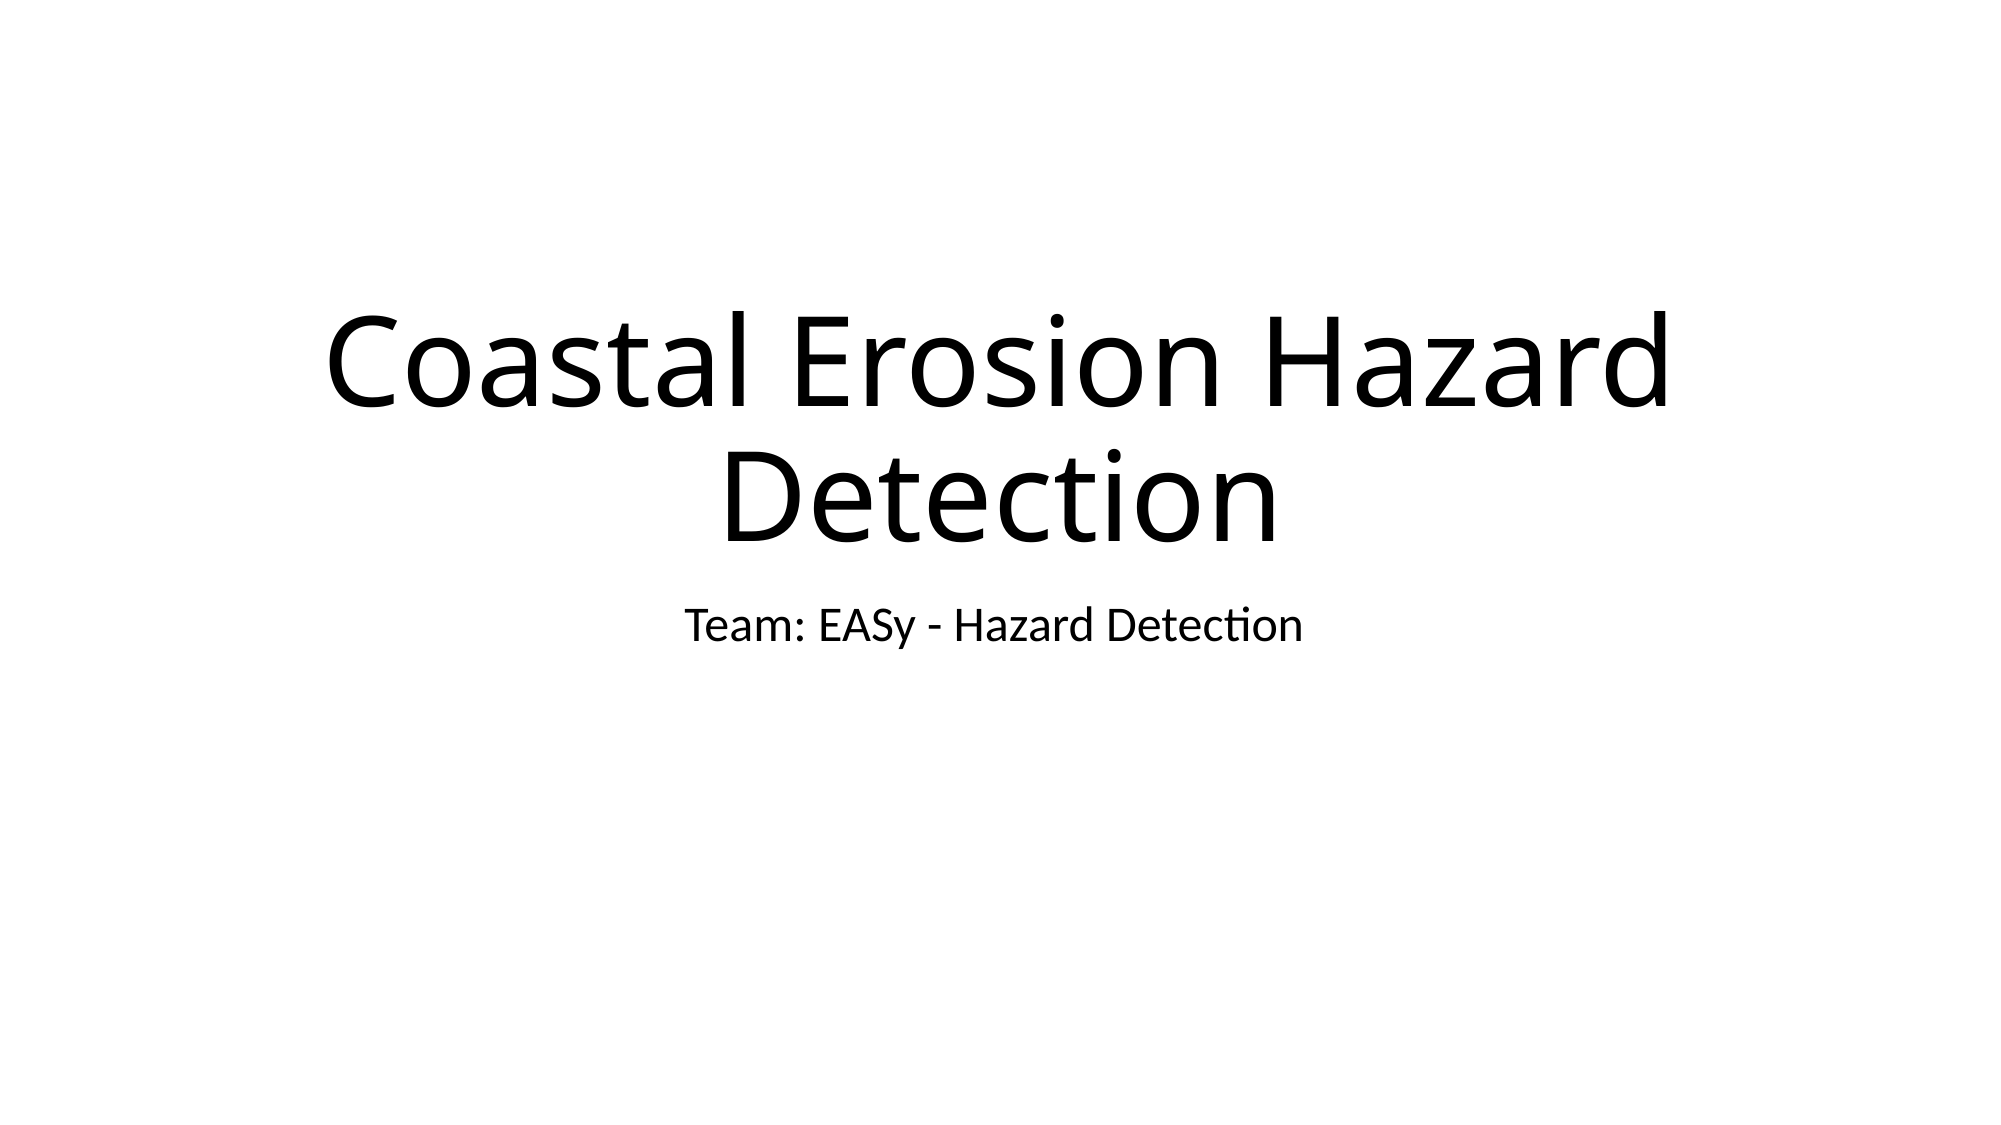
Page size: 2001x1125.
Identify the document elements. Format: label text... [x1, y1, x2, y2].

title Coastal Erosion Hazard Detection [249, 184, 1750, 576]
subtitle Team: EASy - Hazard Detection [249, 590, 1750, 863]
